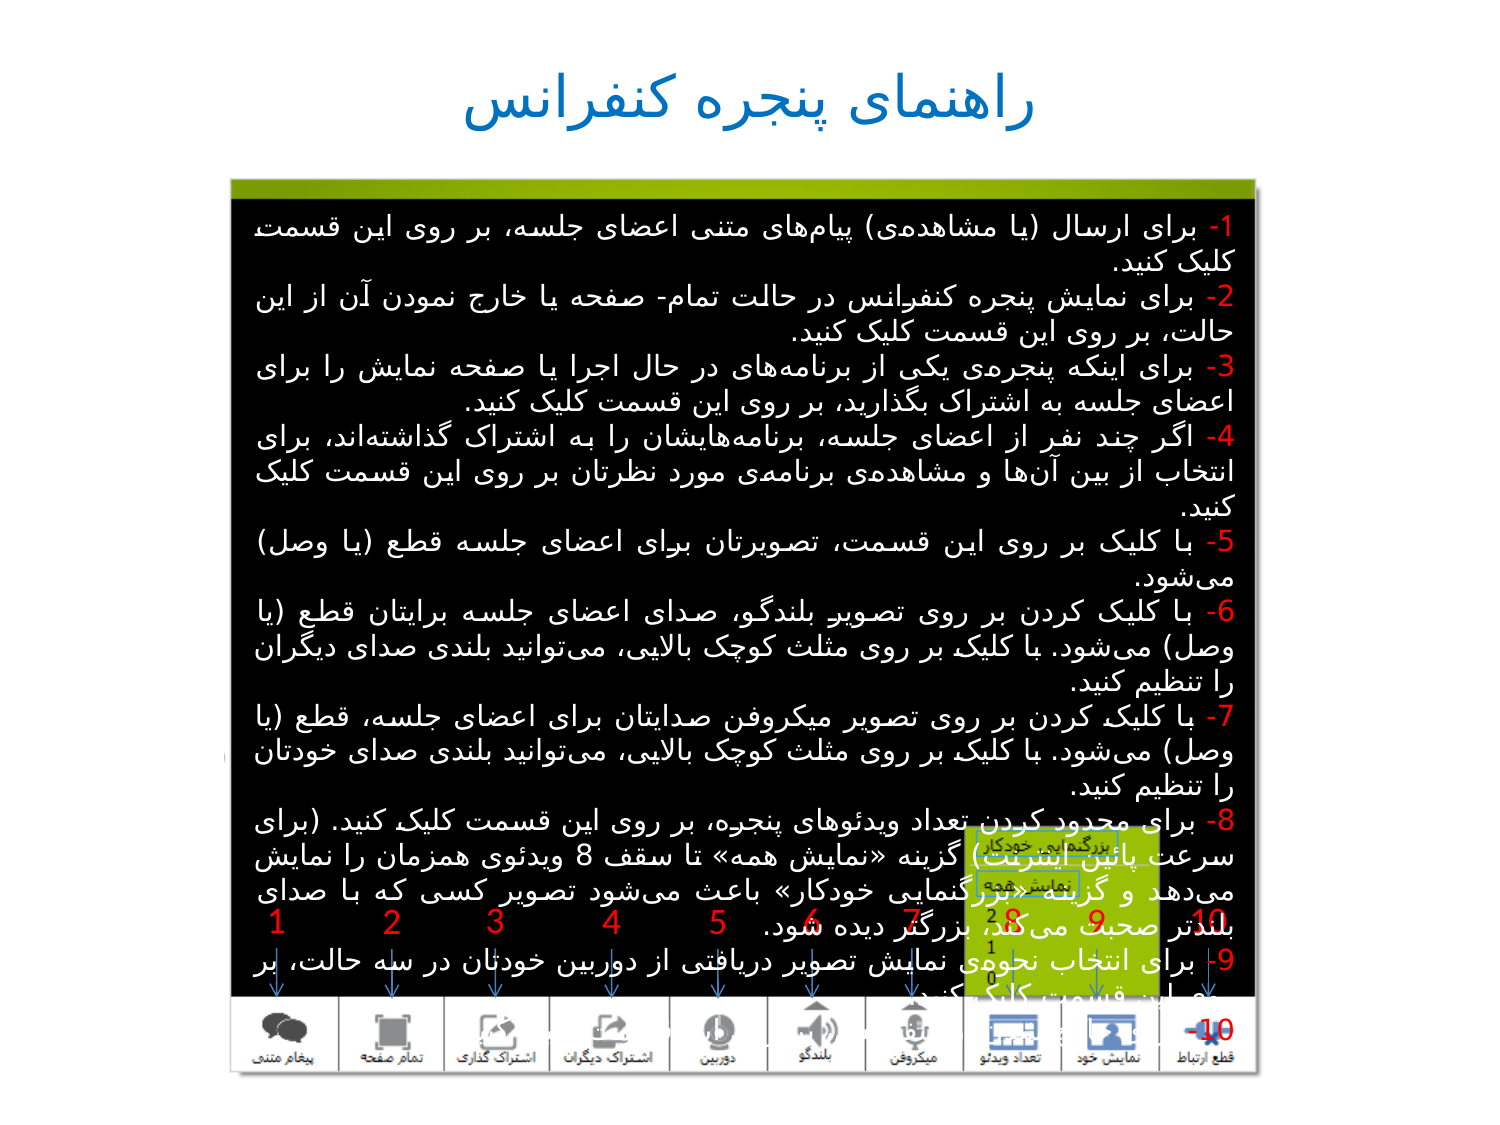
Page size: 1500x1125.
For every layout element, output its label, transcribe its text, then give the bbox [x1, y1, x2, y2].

title راهنمای پنجره کنفرانس [75, 0, 1425, 188]
picture [223, 171, 1274, 1089]
